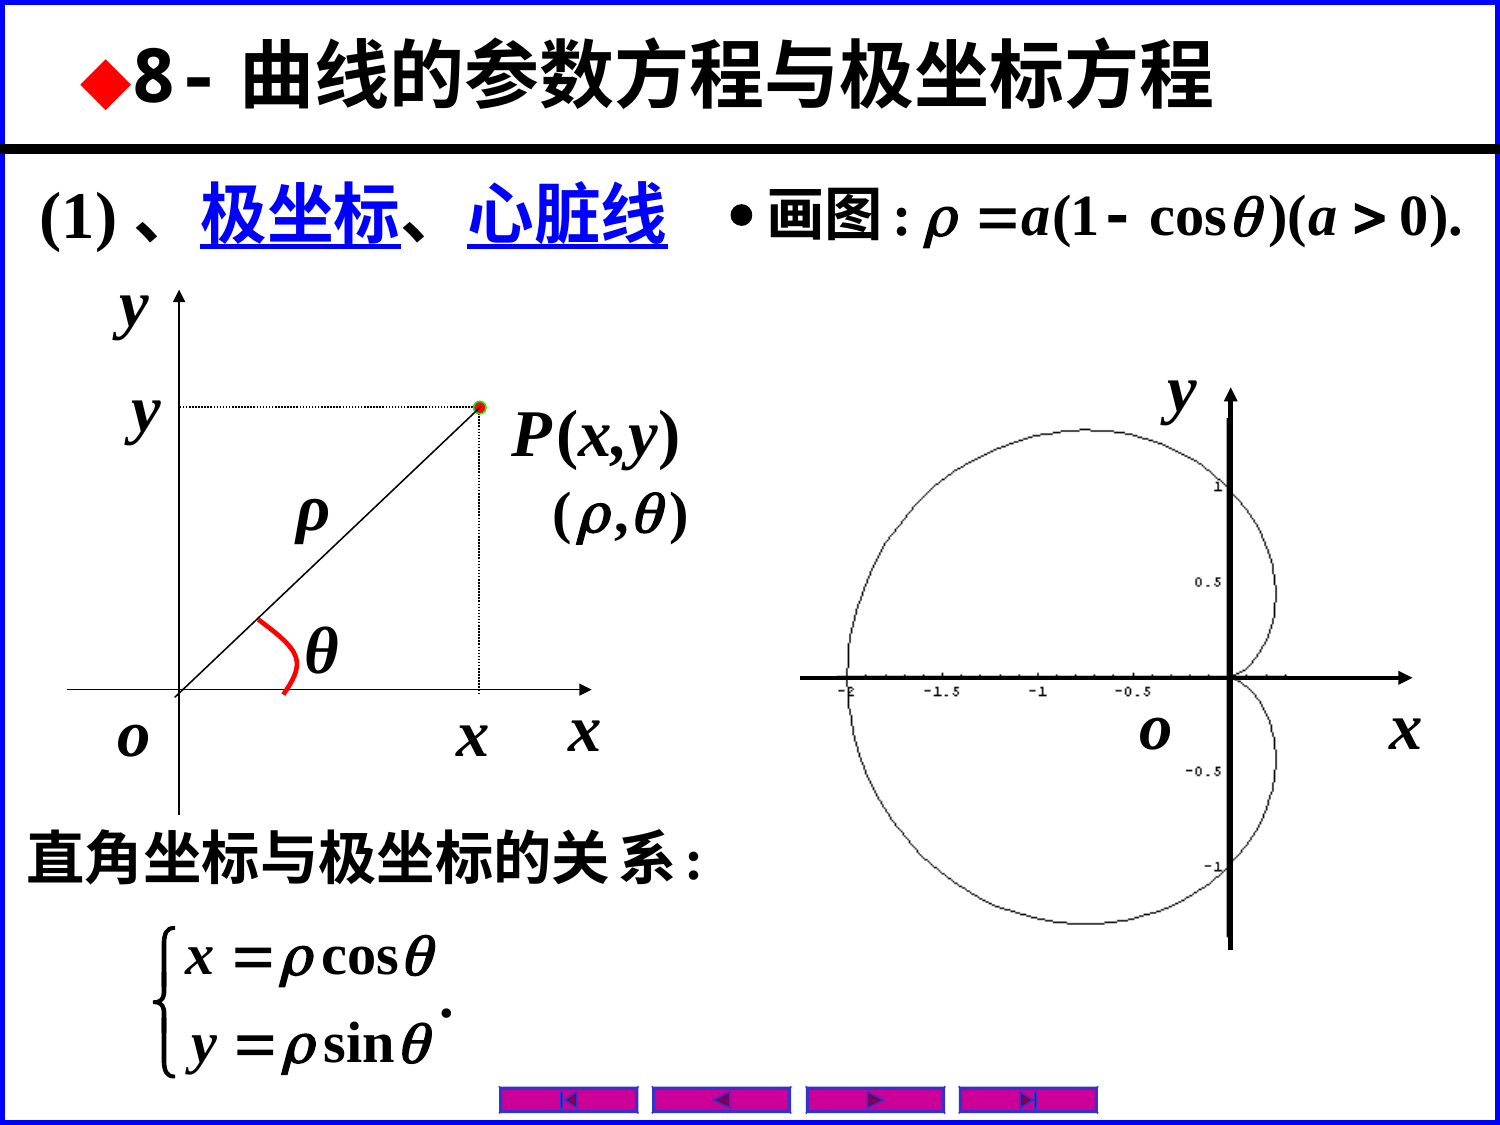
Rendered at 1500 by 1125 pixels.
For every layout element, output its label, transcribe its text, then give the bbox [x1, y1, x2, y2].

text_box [762, 287, 1463, 1000]
text_box [652, 1087, 791, 1113]
text_box [959, 1087, 1098, 1113]
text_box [473, 381, 568, 478]
text_box (x,y) [618, 381, 696, 478]
text_box [0, 149, 1500, 1125]
text_box (1)、极坐标、心脏线 [24, 164, 775, 260]
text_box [66, 252, 618, 815]
text_box [806, 1087, 945, 1113]
text_box [0, 0, 1500, 148]
text_box [499, 1087, 638, 1113]
text_box ◆8-曲线的参数方程与极坐标方程 [76, 20, 1218, 126]
